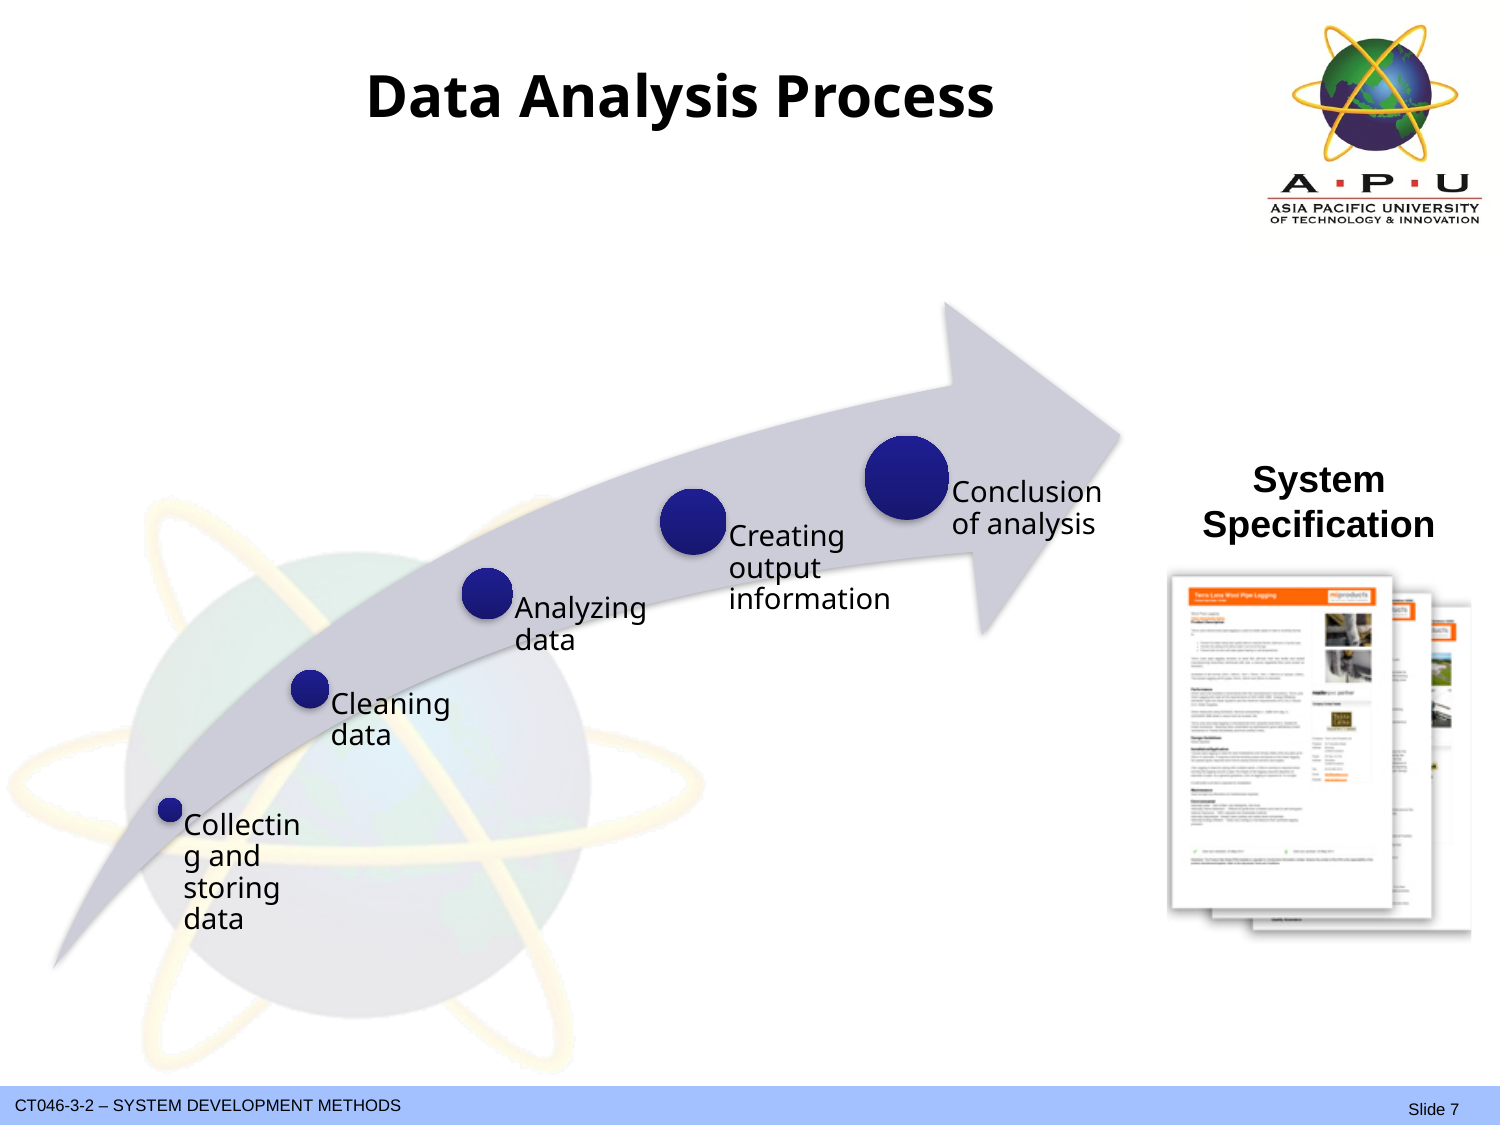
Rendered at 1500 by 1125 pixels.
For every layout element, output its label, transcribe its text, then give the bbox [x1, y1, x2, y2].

picture [1251, 0, 1500, 249]
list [52, 270, 1121, 1000]
picture [1166, 553, 1472, 957]
text_box System Specification [1184, 447, 1454, 552]
title Data Analysis Process [102, 0, 1259, 188]
